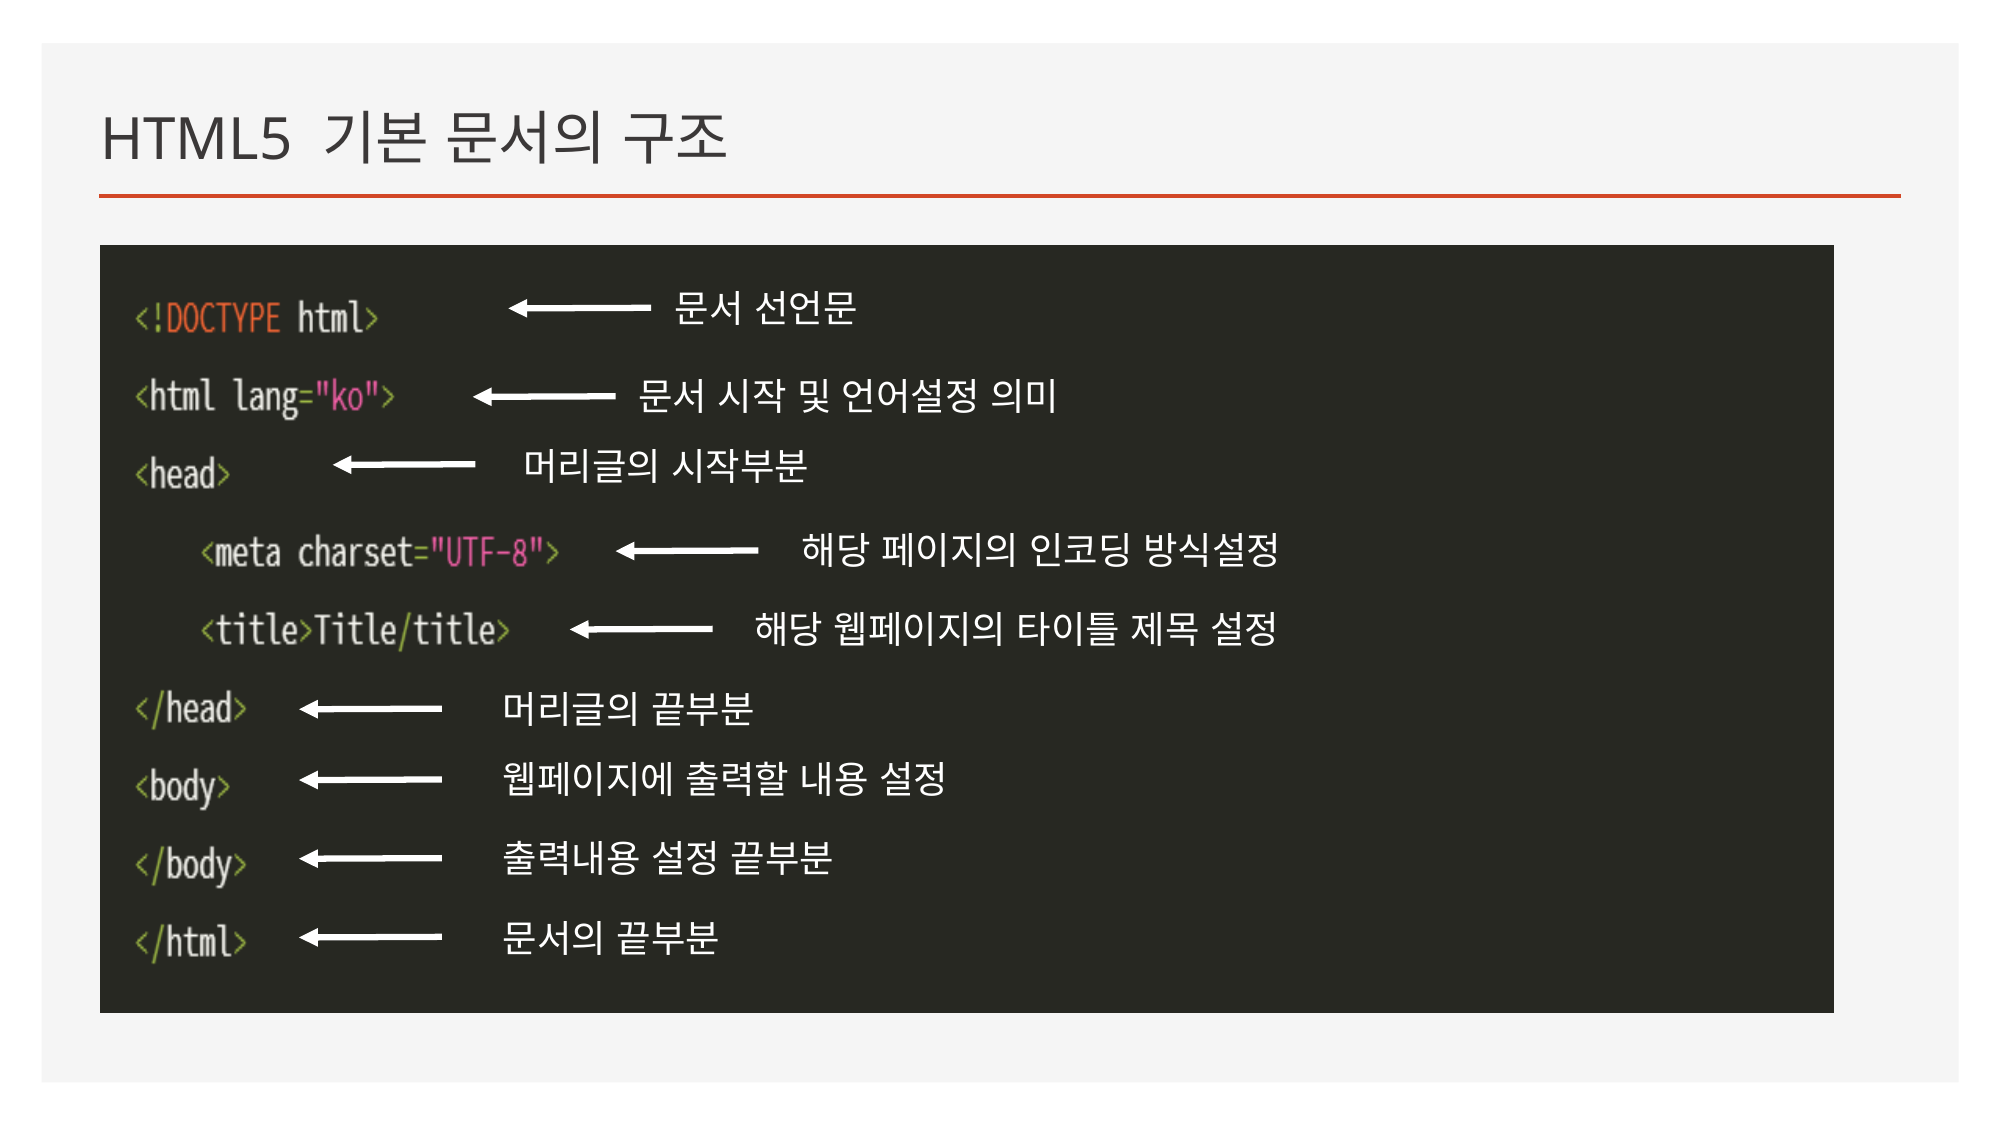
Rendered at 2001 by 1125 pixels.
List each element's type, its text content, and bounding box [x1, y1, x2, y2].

picture [100, 245, 1834, 1013]
title HTML5 기본 문서의 구조 [85, 73, 1499, 179]
